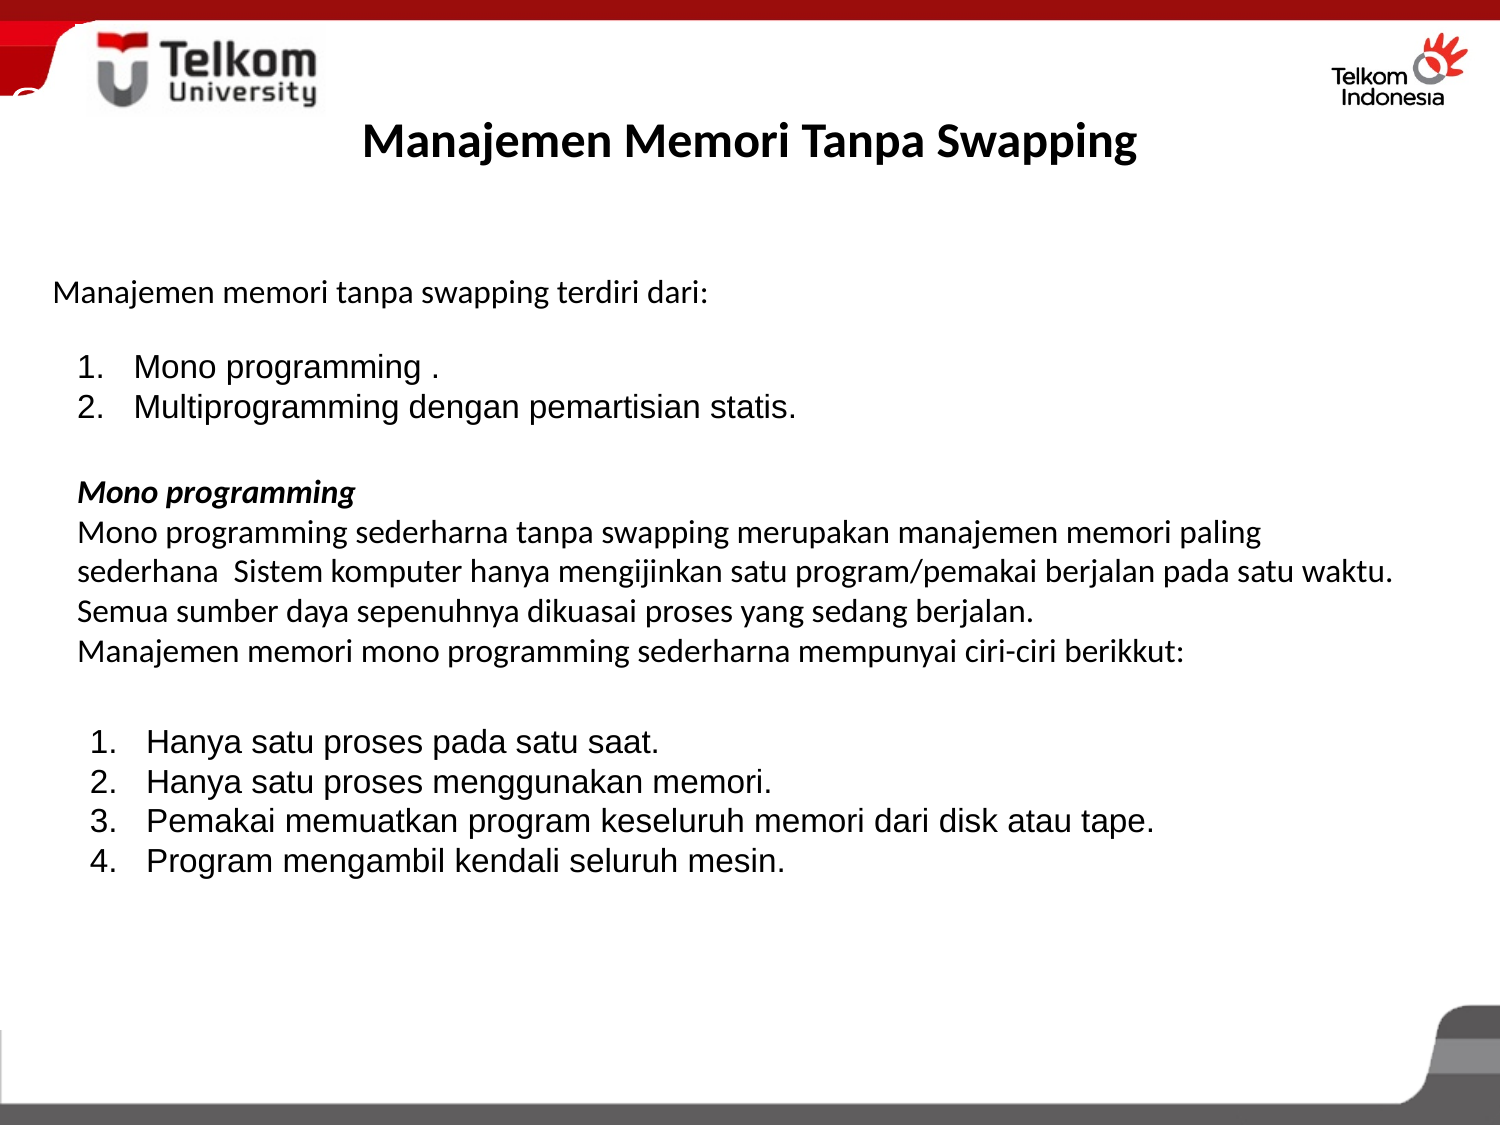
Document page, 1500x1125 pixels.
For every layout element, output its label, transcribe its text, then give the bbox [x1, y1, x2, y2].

text_box Manajemen Memori Tanpa Swapping [287, 99, 1213, 175]
text_box Mono programming Mono programming sederharna tanpa swapping merupakan manajemen memori paling sederhana Sistem komputer hanya mengijinkan satu program/pemakai berjalan pada satu waktu. Semua sumber daya sepenuhnya dikuasai proses yang sedang berjalan. Manajemen memori mono programming sederharna mempunyai ciri-ciri berikkut: [62, 462, 1413, 677]
text_box Manajemen memori tanpa swapping terdiri dari: [37, 262, 1150, 318]
text_box Mono programming . Multiprogramming dengan pemartisian statis. [62, 337, 888, 432]
text_box Hanya satu proses pada satu saat. Hanya satu proses menggunakan memori. Pemakai memuatkan program keseluruh memori dari disk atau tape. Program mengambil kendali seluruh mesin. [75, 712, 1388, 887]
picture [0, 626, 1500, 1125]
picture [0, 0, 1500, 118]
